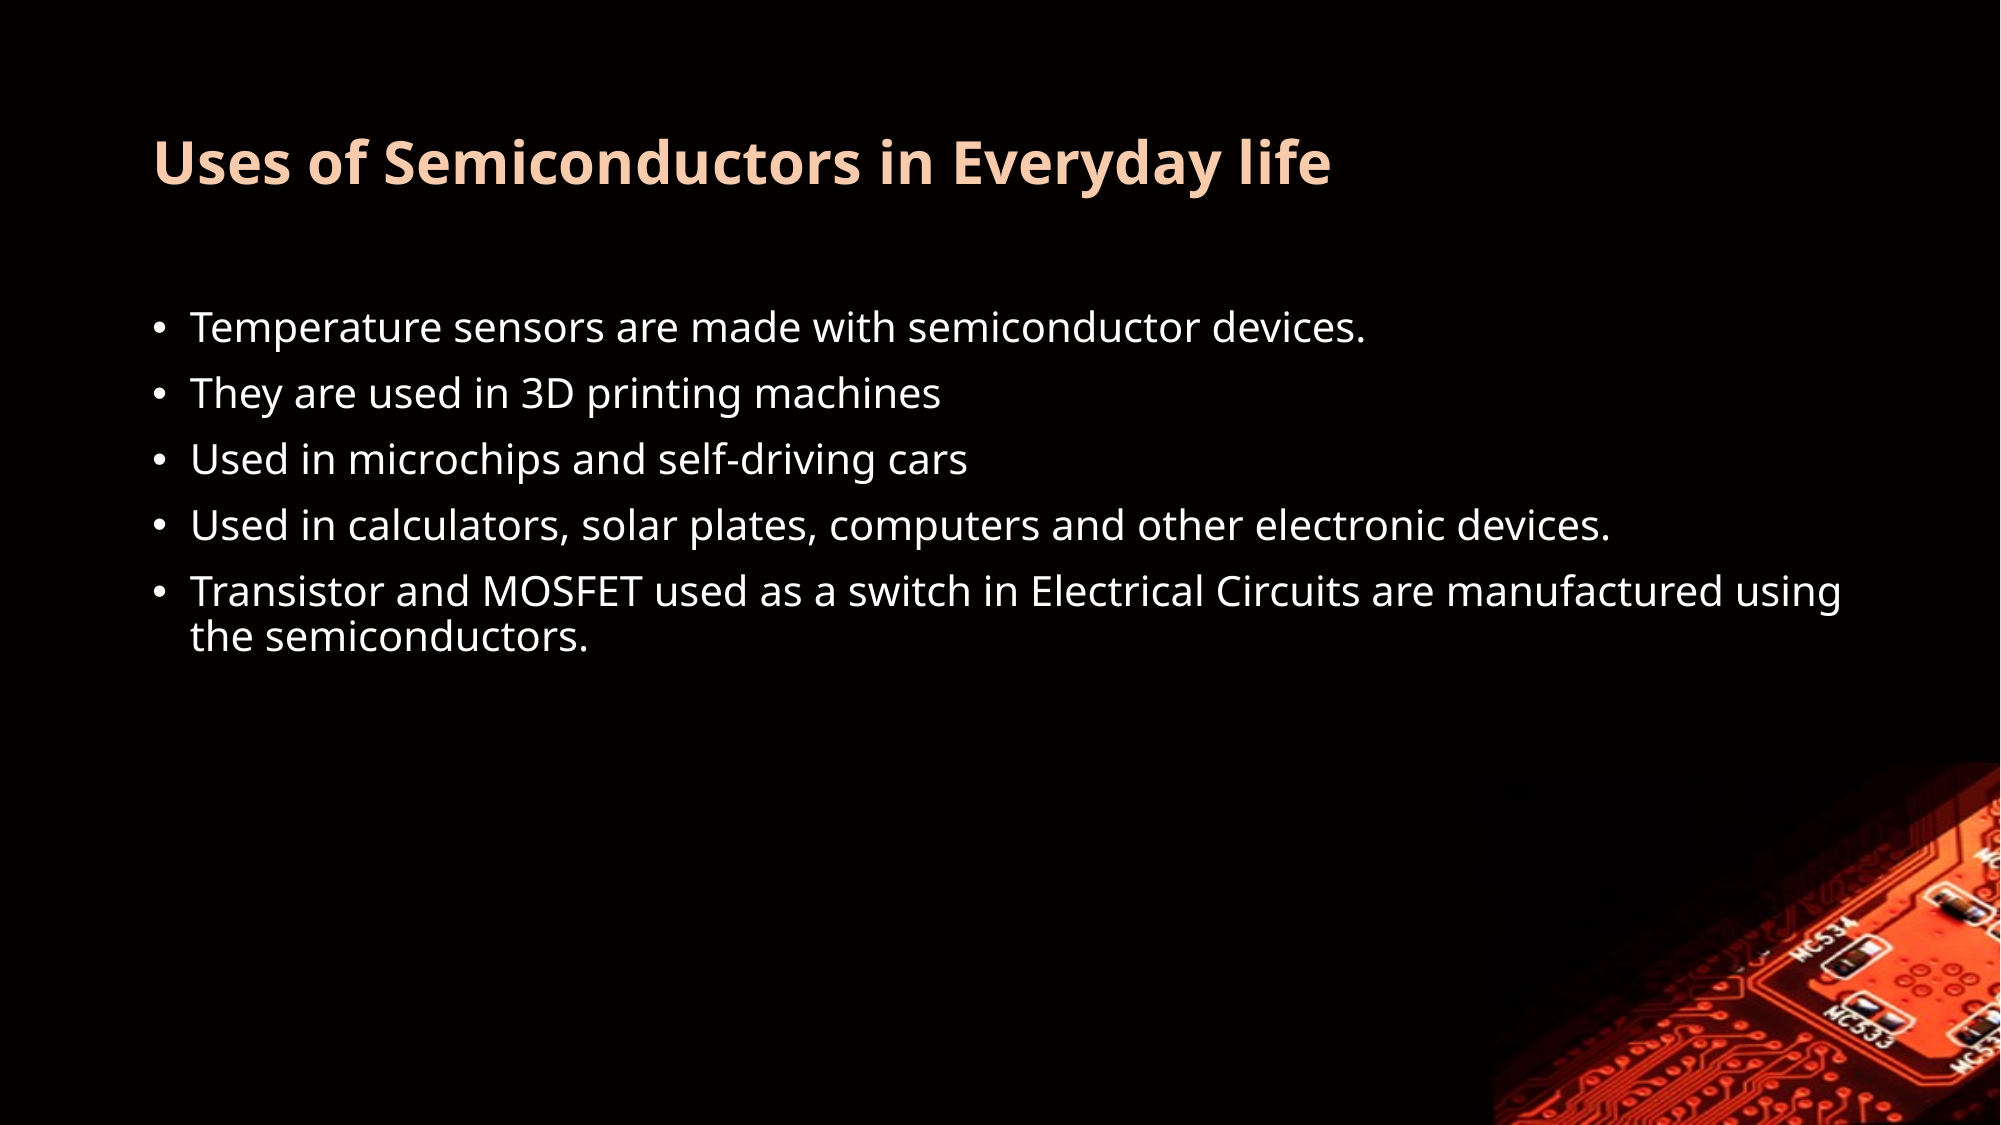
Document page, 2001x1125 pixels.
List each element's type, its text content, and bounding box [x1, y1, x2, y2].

list Temperature sensors are made with semiconductor devices. They are used in 3D printing machines Used in microchips and self-driving cars Used in calculators, solar plates, computers and other electronic devices. Transistor and MOSFET used as a switch in Electrical Circuits are manufactured using the semiconductors. [137, 299, 1863, 1014]
picture [0, 0, 2001, 1125]
title Uses of Semiconductors in Everyday life [137, 59, 1863, 278]
